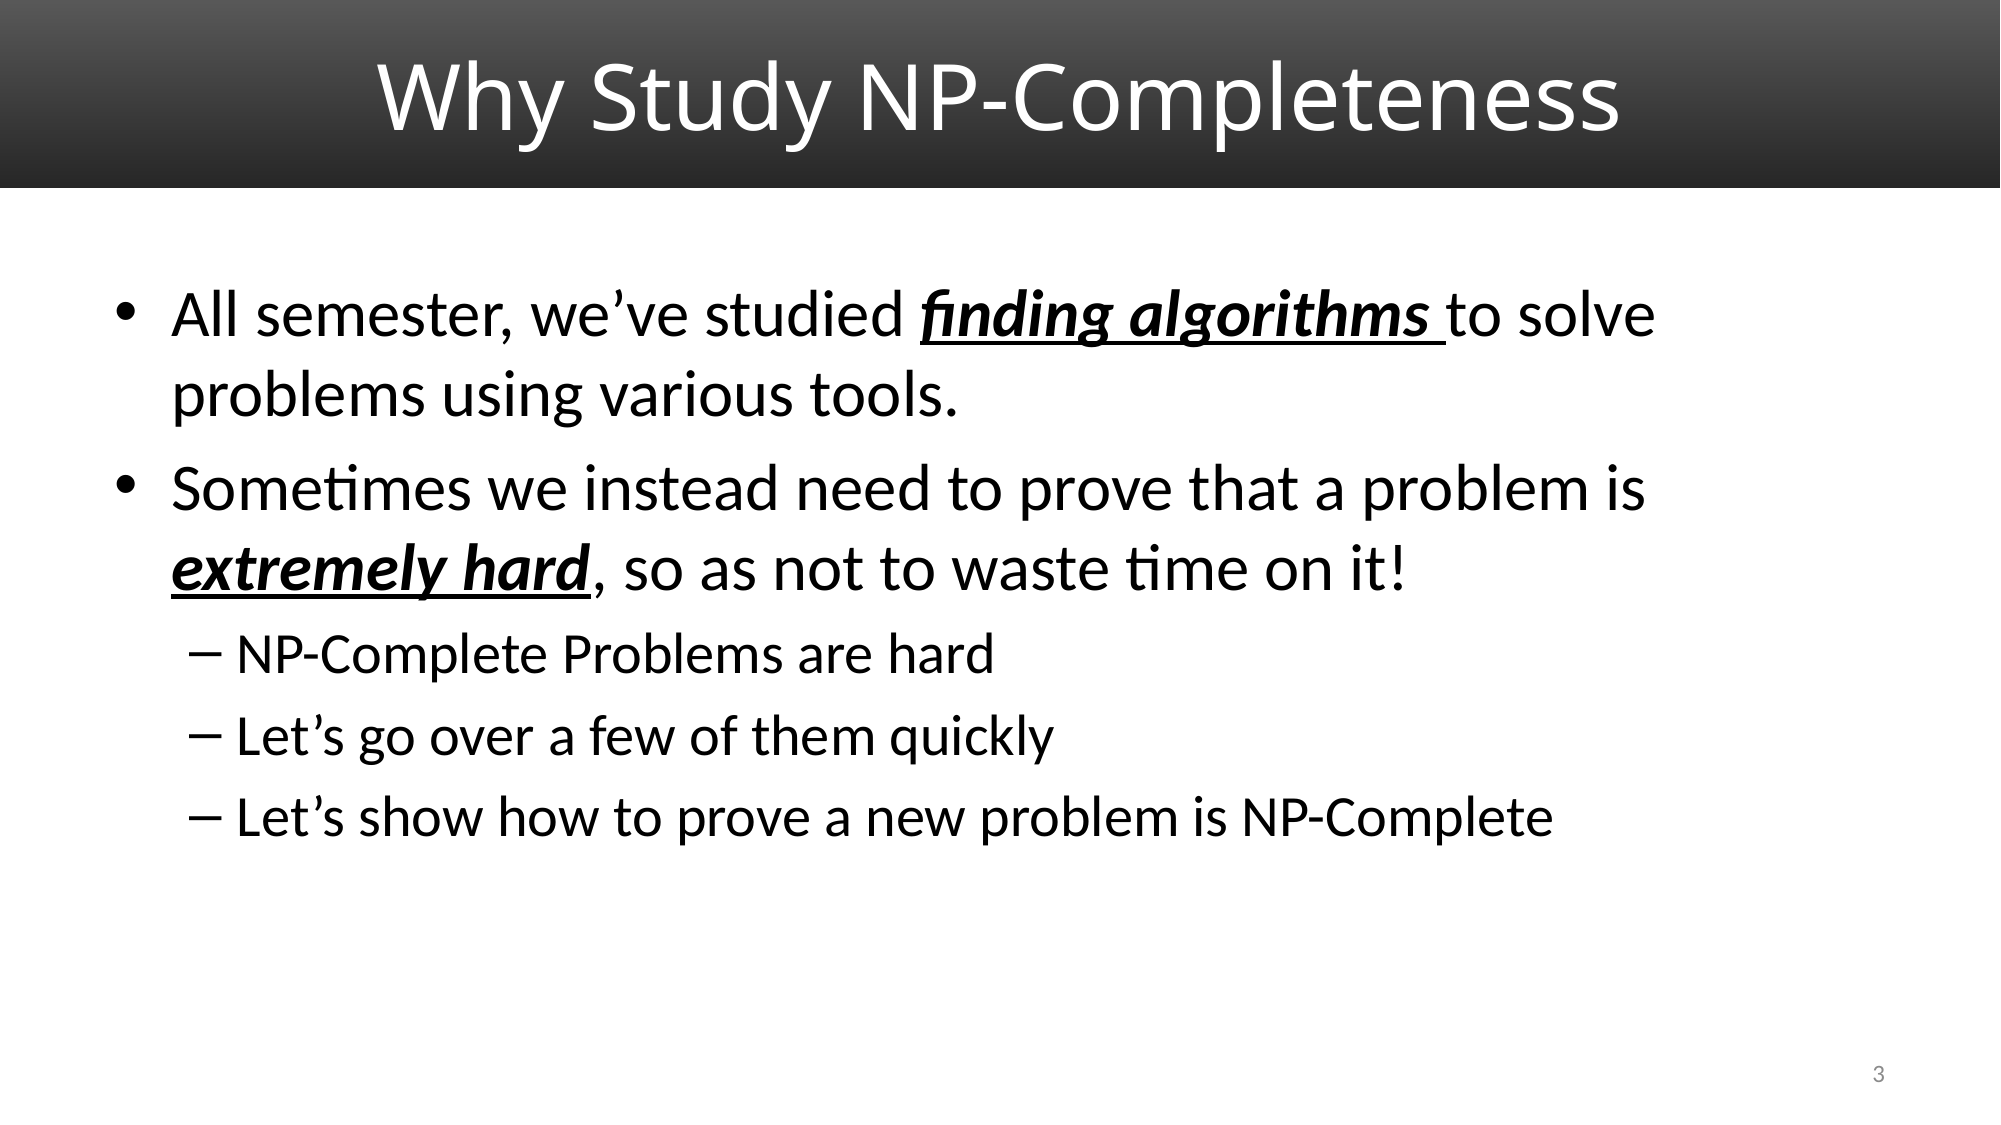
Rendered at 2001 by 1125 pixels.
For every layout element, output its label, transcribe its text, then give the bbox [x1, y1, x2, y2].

slide_number 3 [1433, 1042, 1900, 1103]
list All semester, we’ve studied finding algorithms to solve problems using various tools. Sometimes we instead need to prove that a problem is extremely hard, so as not to waste time on it! NP-Complete Problems are hard Let’s go over a few of them quickly Let’s show how to prove a new problem is NP-Complete [99, 262, 1900, 1005]
title Why Study NP-Completeness [99, 24, 1900, 163]
